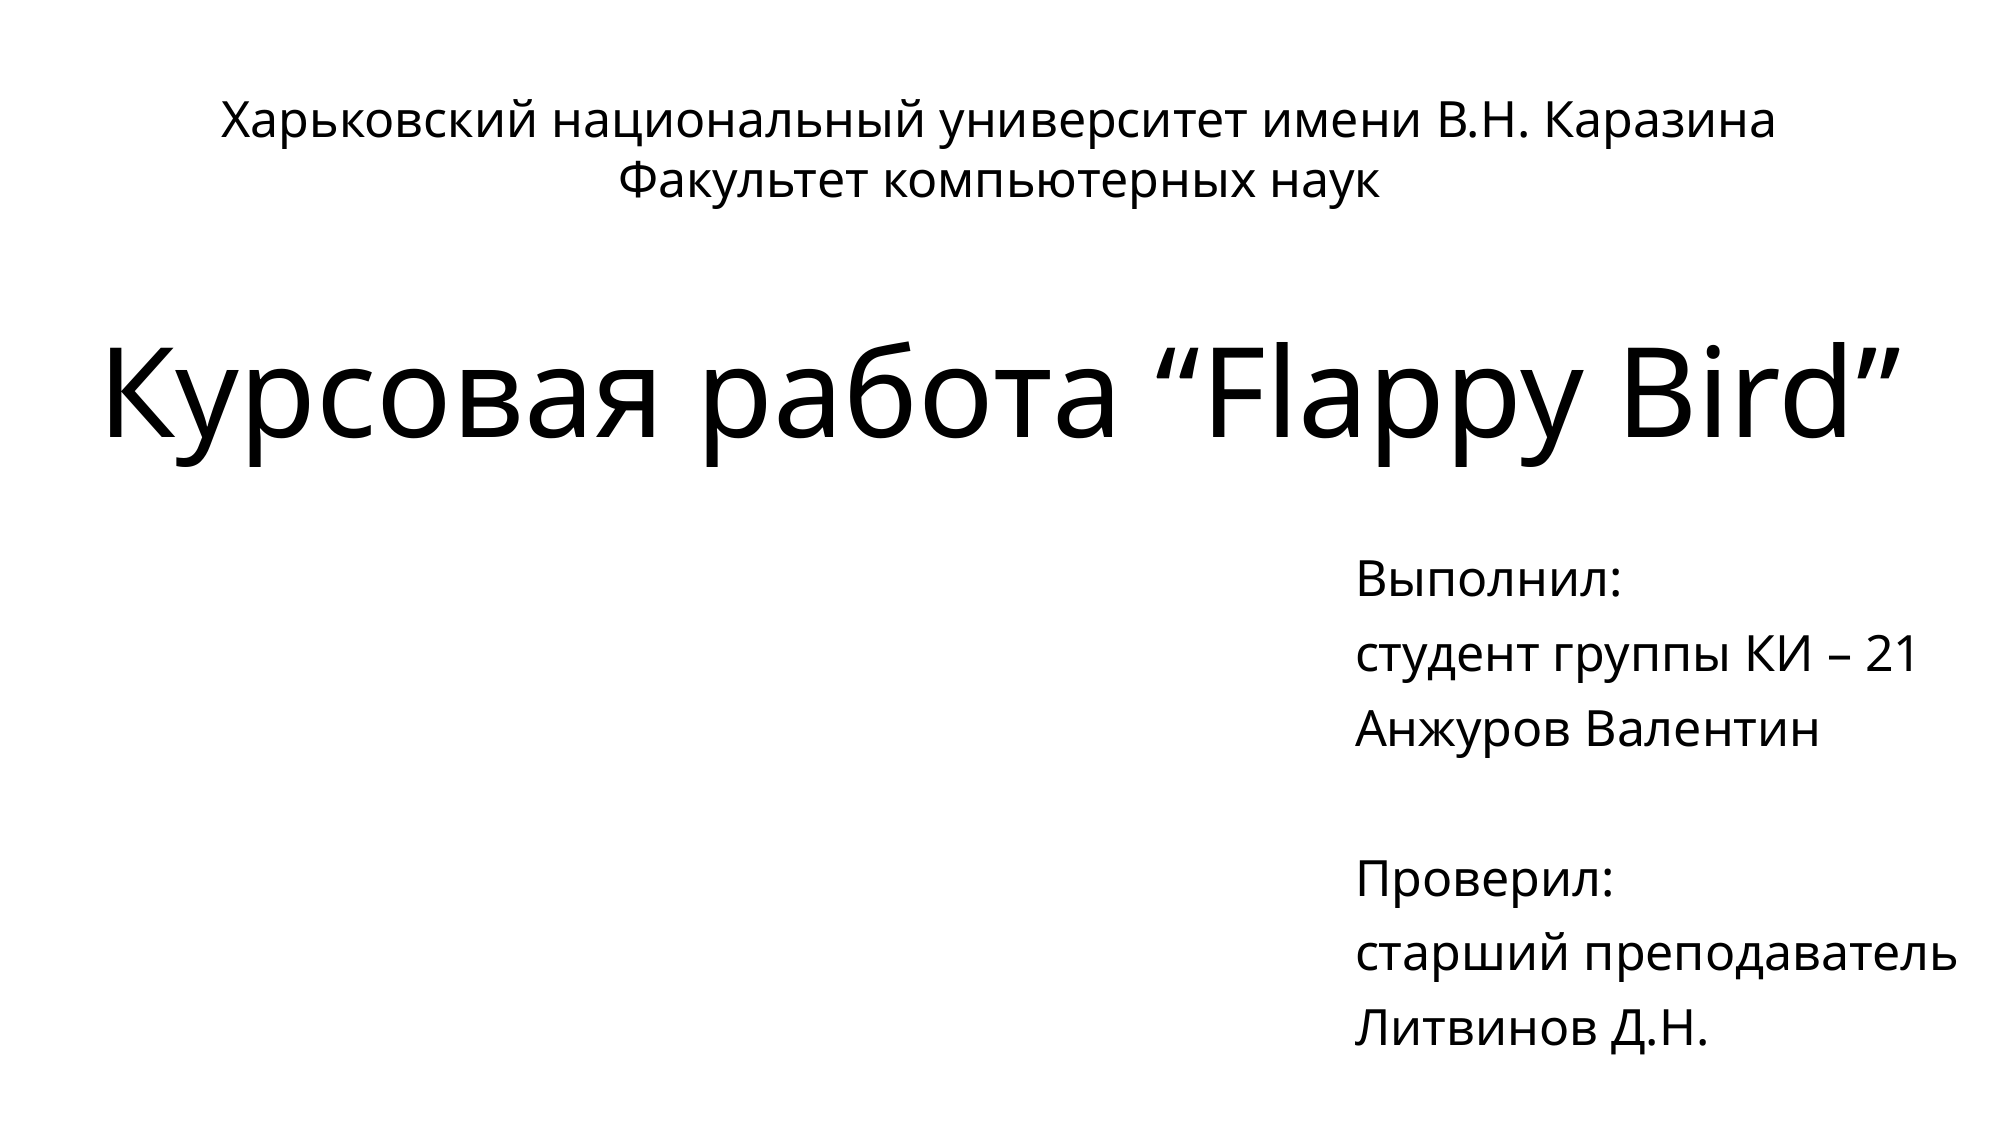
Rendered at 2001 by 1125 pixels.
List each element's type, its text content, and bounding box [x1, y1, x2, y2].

text_box Харьковский национальный университет имени В.Н. Каразина Факультет компьютерных наук [0, 79, 2000, 260]
subtitle Выполнил: студент группы КИ – 21 Анжуров Валентин Проверил: старший преподаватель Литвинов Д.Н. [1339, 546, 2000, 1125]
title Курсовая работа “Flappy Bird” [0, 288, 2000, 472]
